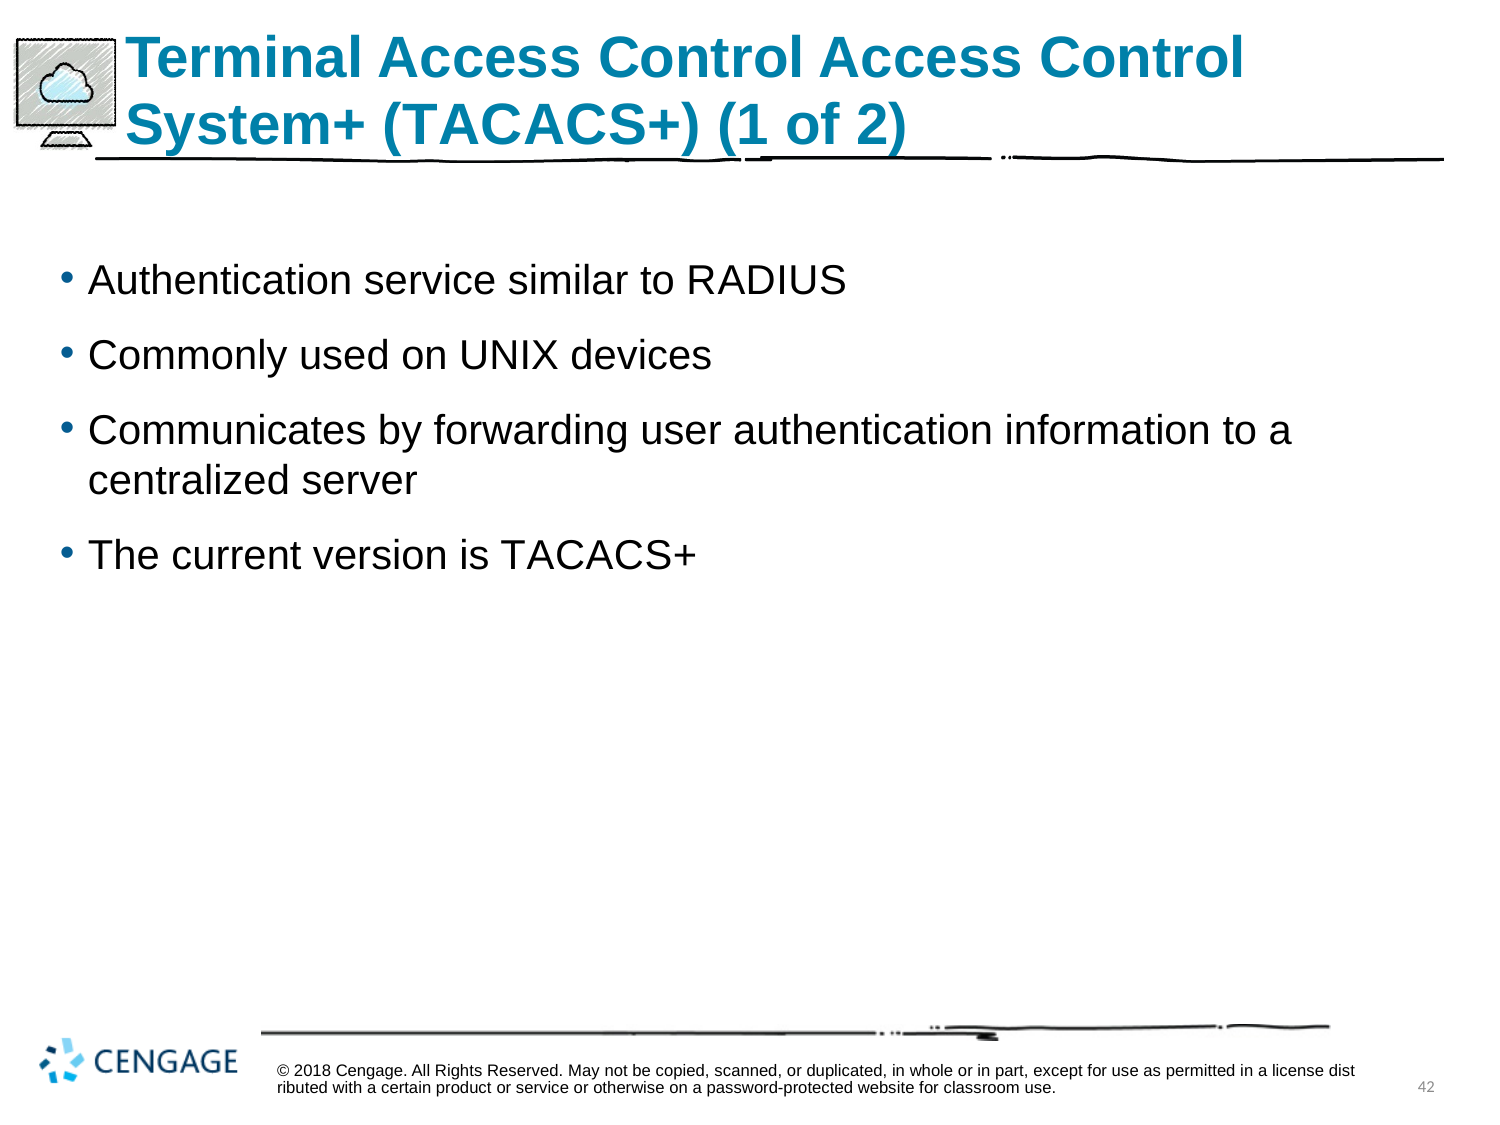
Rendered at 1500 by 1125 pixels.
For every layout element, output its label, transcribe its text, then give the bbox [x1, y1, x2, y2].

picture [95, 155, 1444, 163]
list Authentication service similar to R A D I U S Commonly used on UNIX devices Communicates by forwarding user authentication information to a centralized server The current version is T A C A C S + [59, 252, 1441, 581]
picture [13, 36, 117, 151]
picture [19, 1024, 250, 1096]
footer © 2018 Cengage. All Rights Reserved. May not be copied, scanned, or duplicated, in whole or in part, except for use as permitted in a license distributed with a certain product or service or otherwise on a password-protected website for classroom use. [262, 1050, 1375, 1091]
picture [261, 1024, 1331, 1041]
title Terminal Access Control Access Control System+ (T A C A C S +) (1 of 2) [125, 23, 1442, 159]
